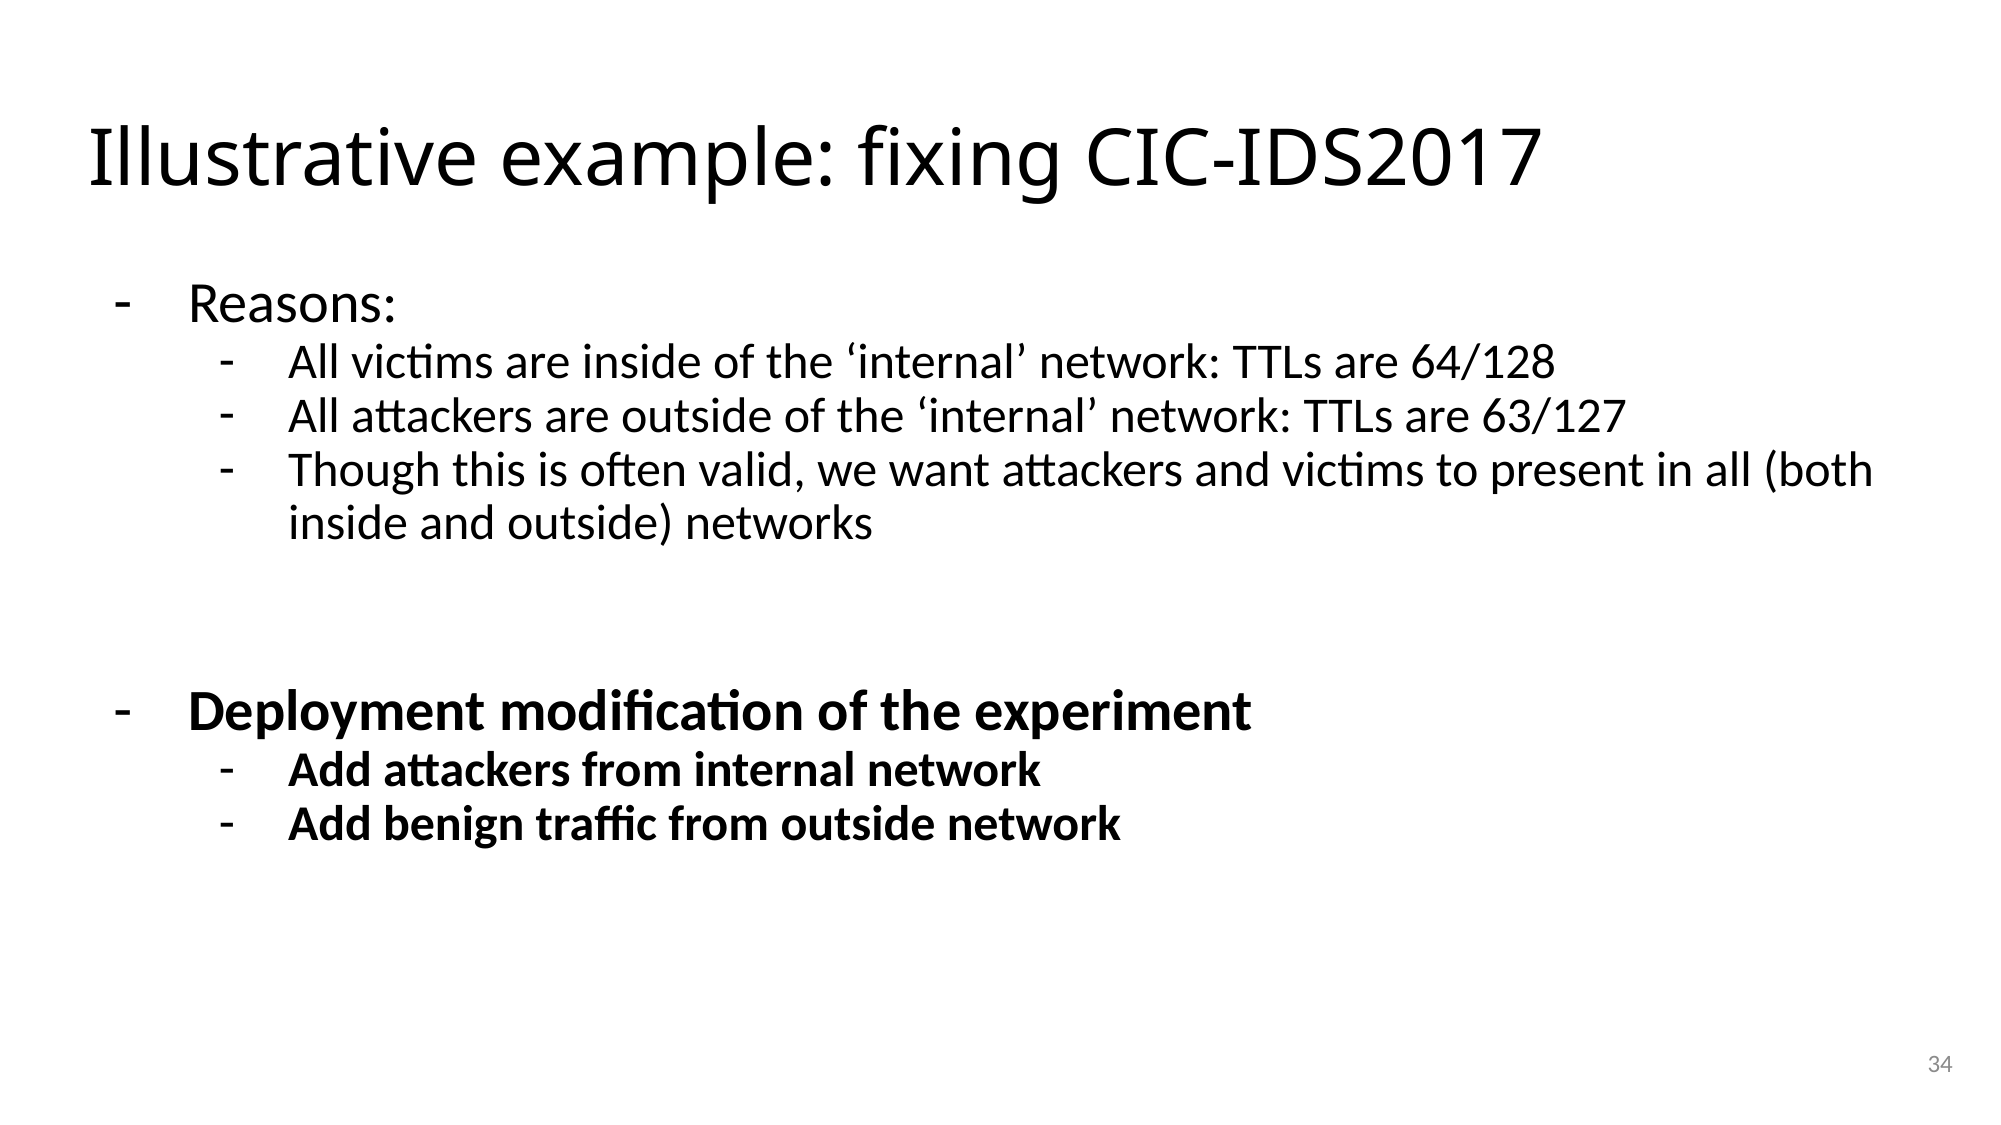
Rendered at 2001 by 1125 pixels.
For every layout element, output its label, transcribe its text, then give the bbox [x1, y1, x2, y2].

list Reasons: All victims are inside of the ‘internal’ network: TTLs are 64/128 All attackers are outside of the ‘internal’ network: TTLs are 63/127 Though this is often valid, we want attackers and victims to present in all (both inside and outside) networks Deployment modification of the experiment Add attackers from internal network Add benign traffic from outside network [68, 252, 1932, 1082]
title Illustrative example: fixing CIC-IDS2017 [68, 97, 1932, 223]
slide_number 34 [1853, 1019, 1974, 1106]
